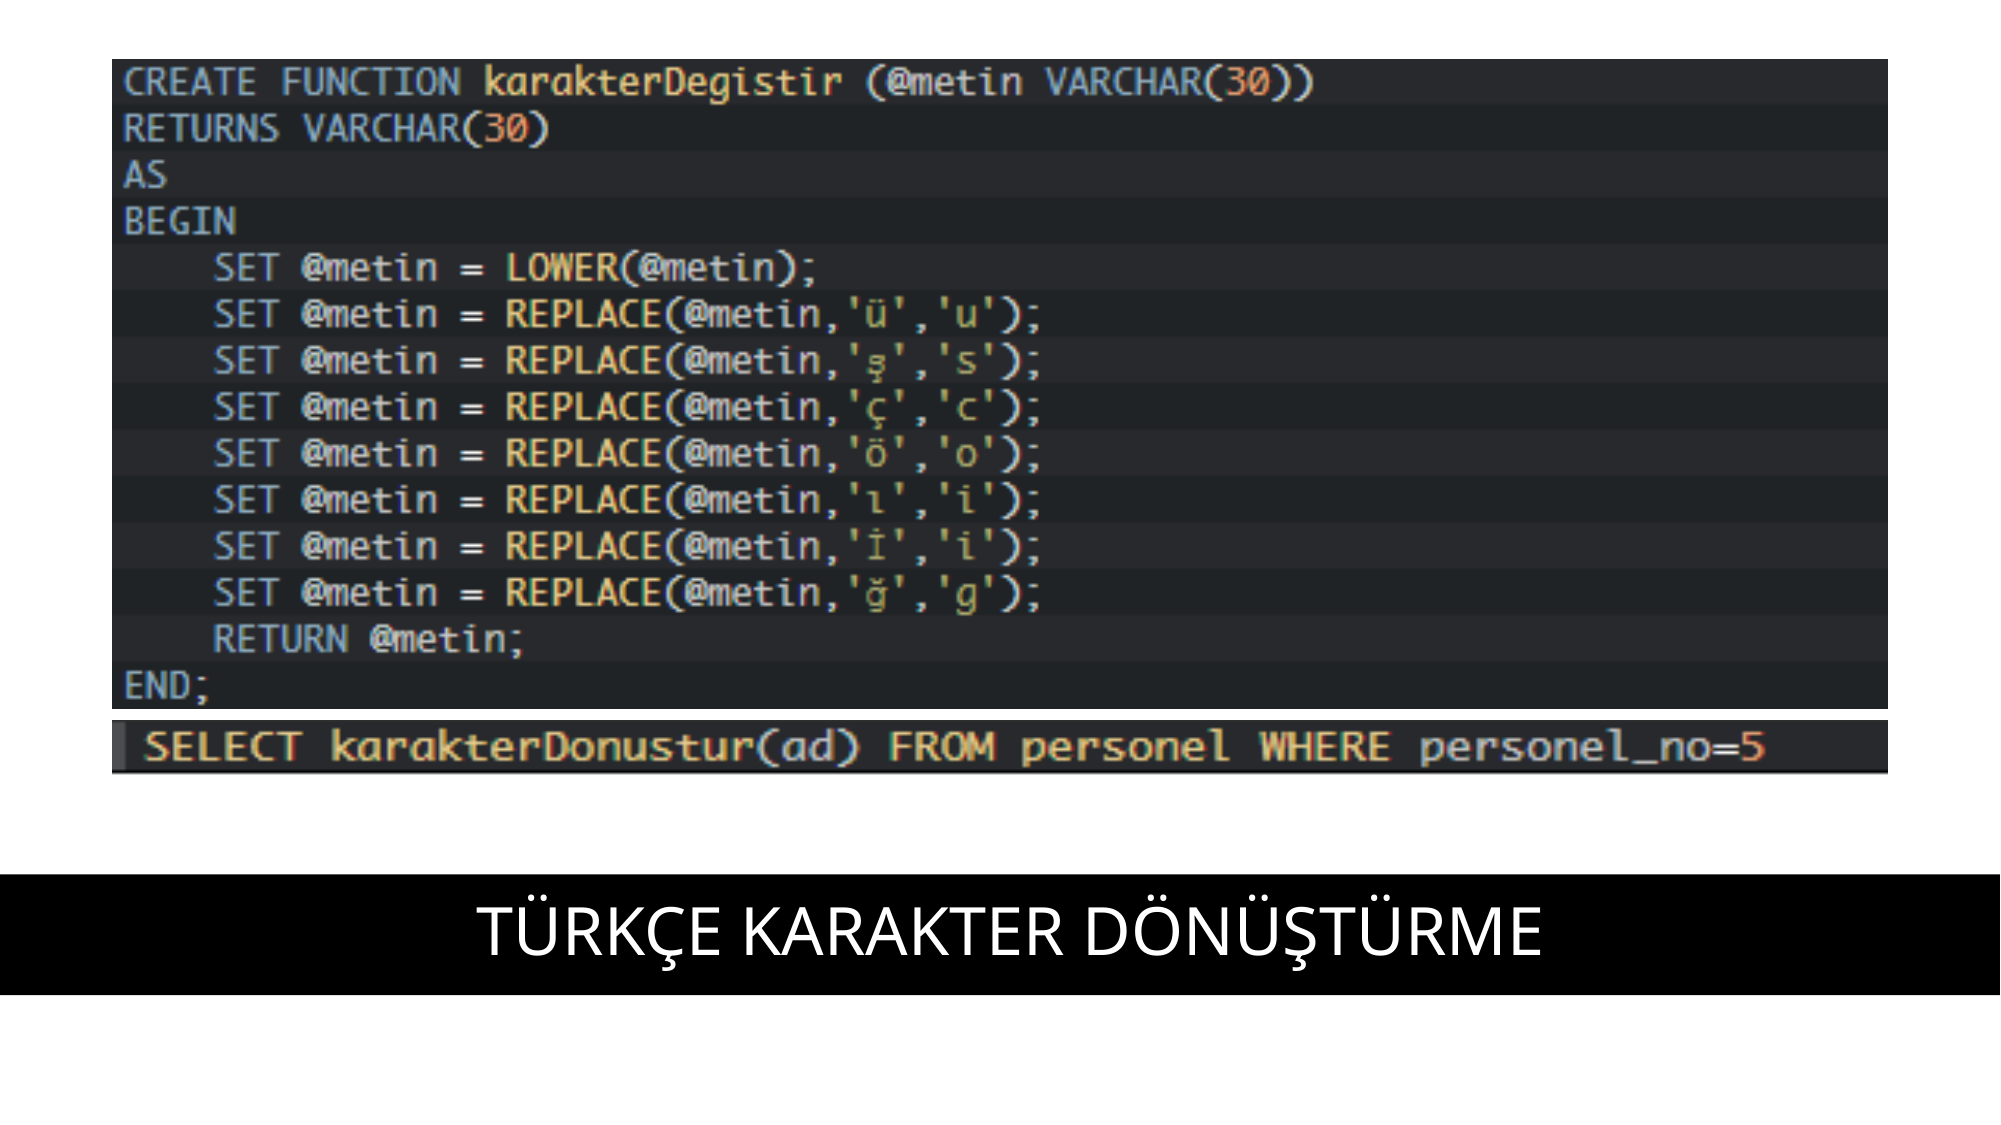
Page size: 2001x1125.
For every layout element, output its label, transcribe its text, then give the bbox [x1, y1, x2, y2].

picture [112, 59, 1888, 709]
text_box [1931, 873, 2000, 996]
text_box [0, 873, 91, 996]
picture [112, 720, 1888, 781]
title TÜRKÇE KARAKTER DÖNÜŞTÜRME [91, 873, 1931, 996]
